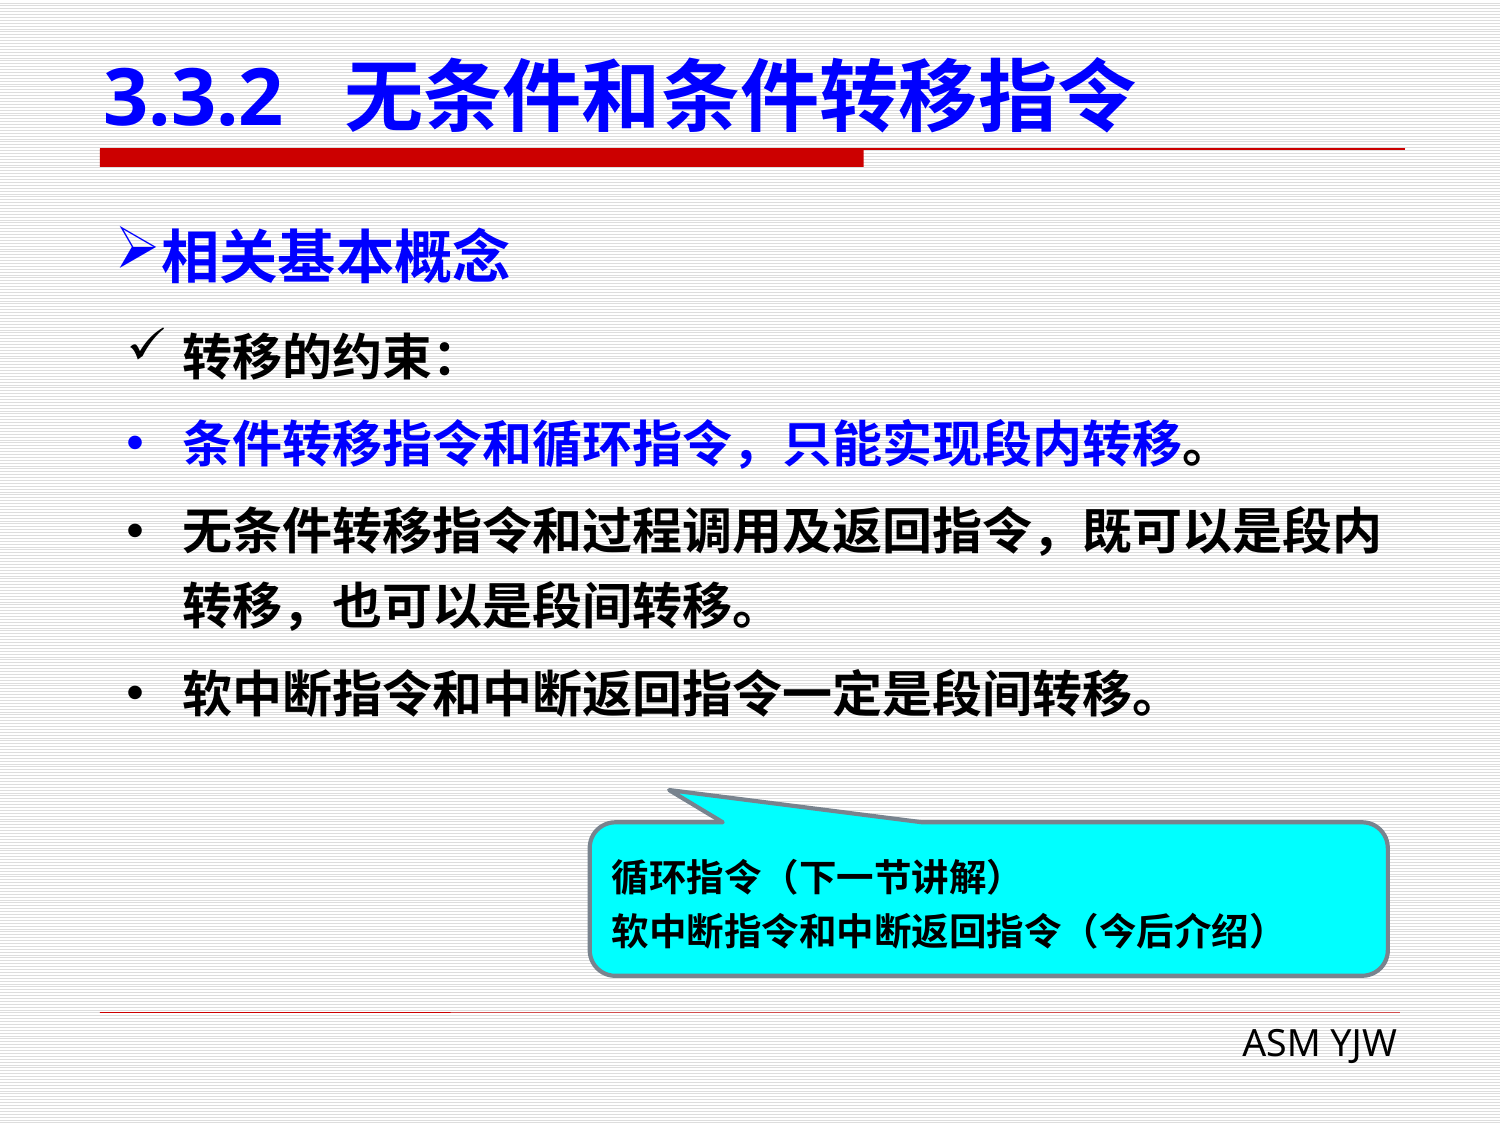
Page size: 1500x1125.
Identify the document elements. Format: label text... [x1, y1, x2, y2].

text_box 转移的约束： 条件转移指令和循环指令，只能实现段内转移。 无条件转移指令和过程调用及返回指令，既可以是段内转移，也可以是段间转移。 软中断指令和中断返回指令一定是段间转移。 [111, 302, 1412, 730]
text_box 相关基本概念 [100, 184, 1400, 298]
title 3.3.2 无条件和条件转移指令 [88, 42, 1448, 149]
text_box 循环指令（下一节讲解） 软中断指令和中断返回指令（今后介绍） [587, 787, 1390, 978]
